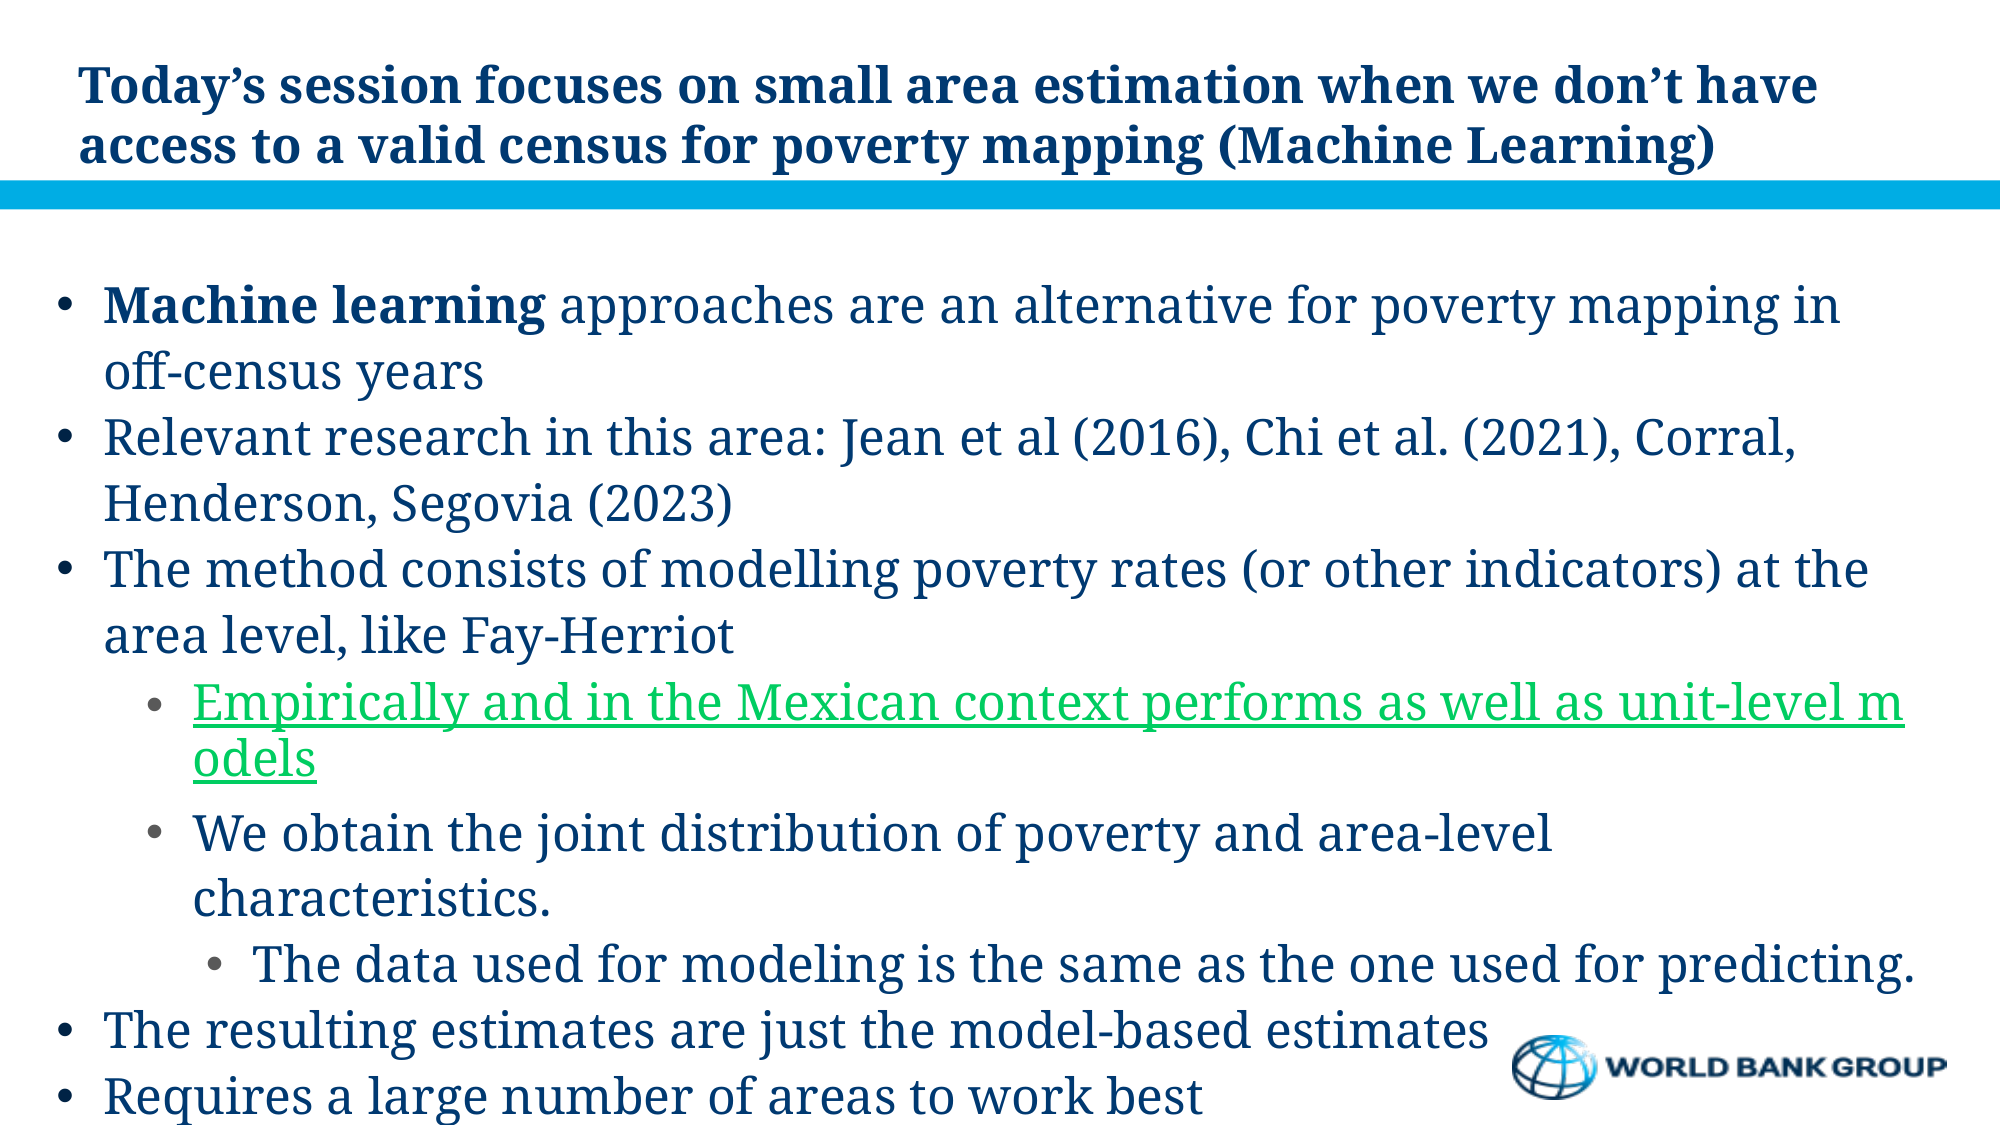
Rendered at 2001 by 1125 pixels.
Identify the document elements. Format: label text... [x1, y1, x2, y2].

picture [1512, 1035, 1947, 1100]
list Machine learning approaches are an alternative for poverty mapping in off-census years Relevant research in this area: Jean et al (2016), Chi et al. (2021), Corral, Henderson, Segovia (2023) The method consists of modelling poverty rates (or other indicators) at the area level, like Fay-Herriot Empirically and in the Mexican context performs as well as unit-level models We obtain the joint distribution of poverty and area-level characteristics. The data used for modeling is the same as the one used for predicting. The resulting estimates are just the model-based estimates Requires a large number of areas to work best [56, 267, 1919, 1006]
title Today’s session focuses on small area estimation when we don’t have access to a valid census for poverty mapping (Machine Learning) [78, 49, 1929, 174]
